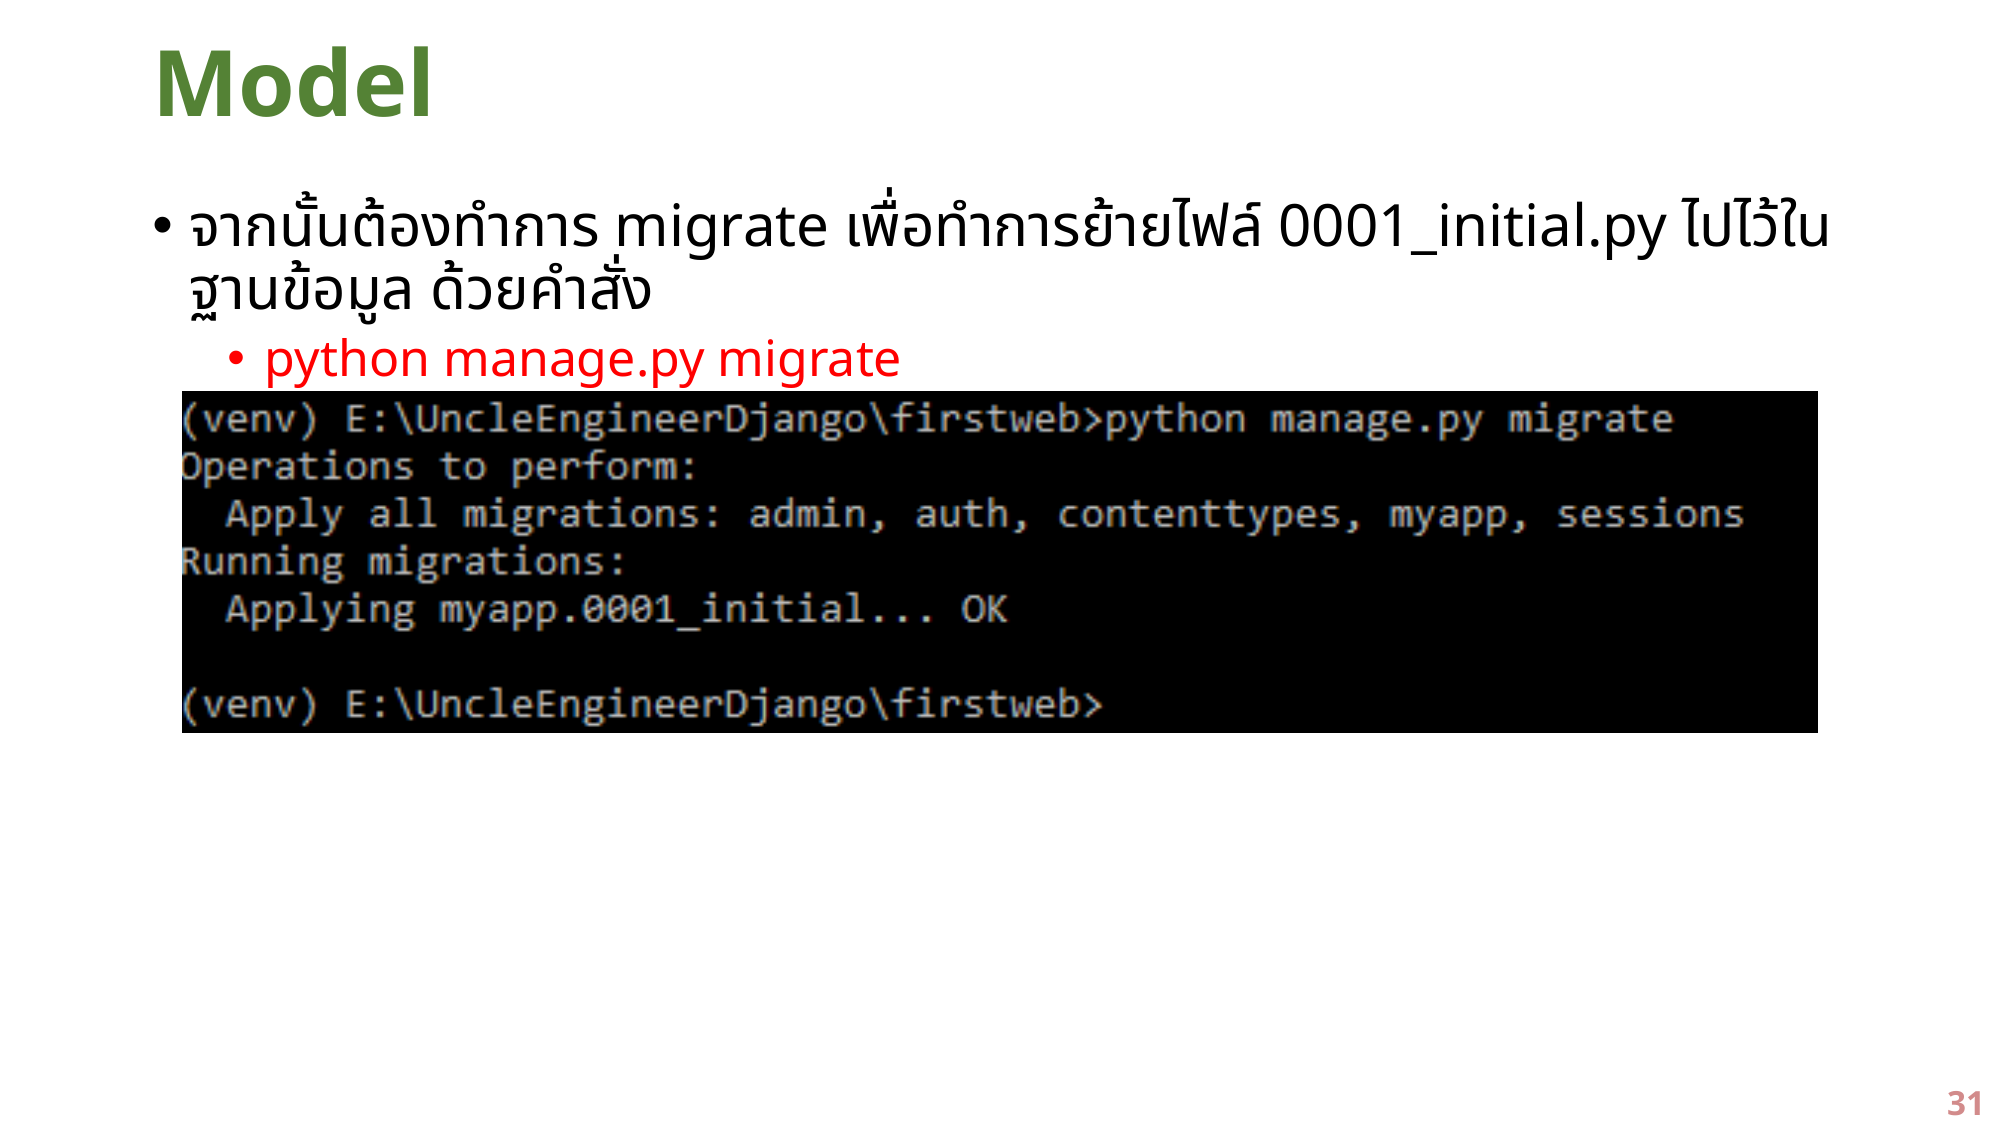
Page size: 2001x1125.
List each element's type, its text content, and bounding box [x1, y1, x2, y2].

title Model [137, 22, 1863, 153]
picture [182, 391, 1818, 734]
slide_number 31 [1550, 1083, 2000, 1125]
list จากนั้นต้องทำการ migrate เพื่อทำการย้ายไฟล์ 0001_initial.py ไปไว้ในฐานข้อมูล ด้วยคำสั่ง python manage.py migrate [137, 189, 1863, 1016]
